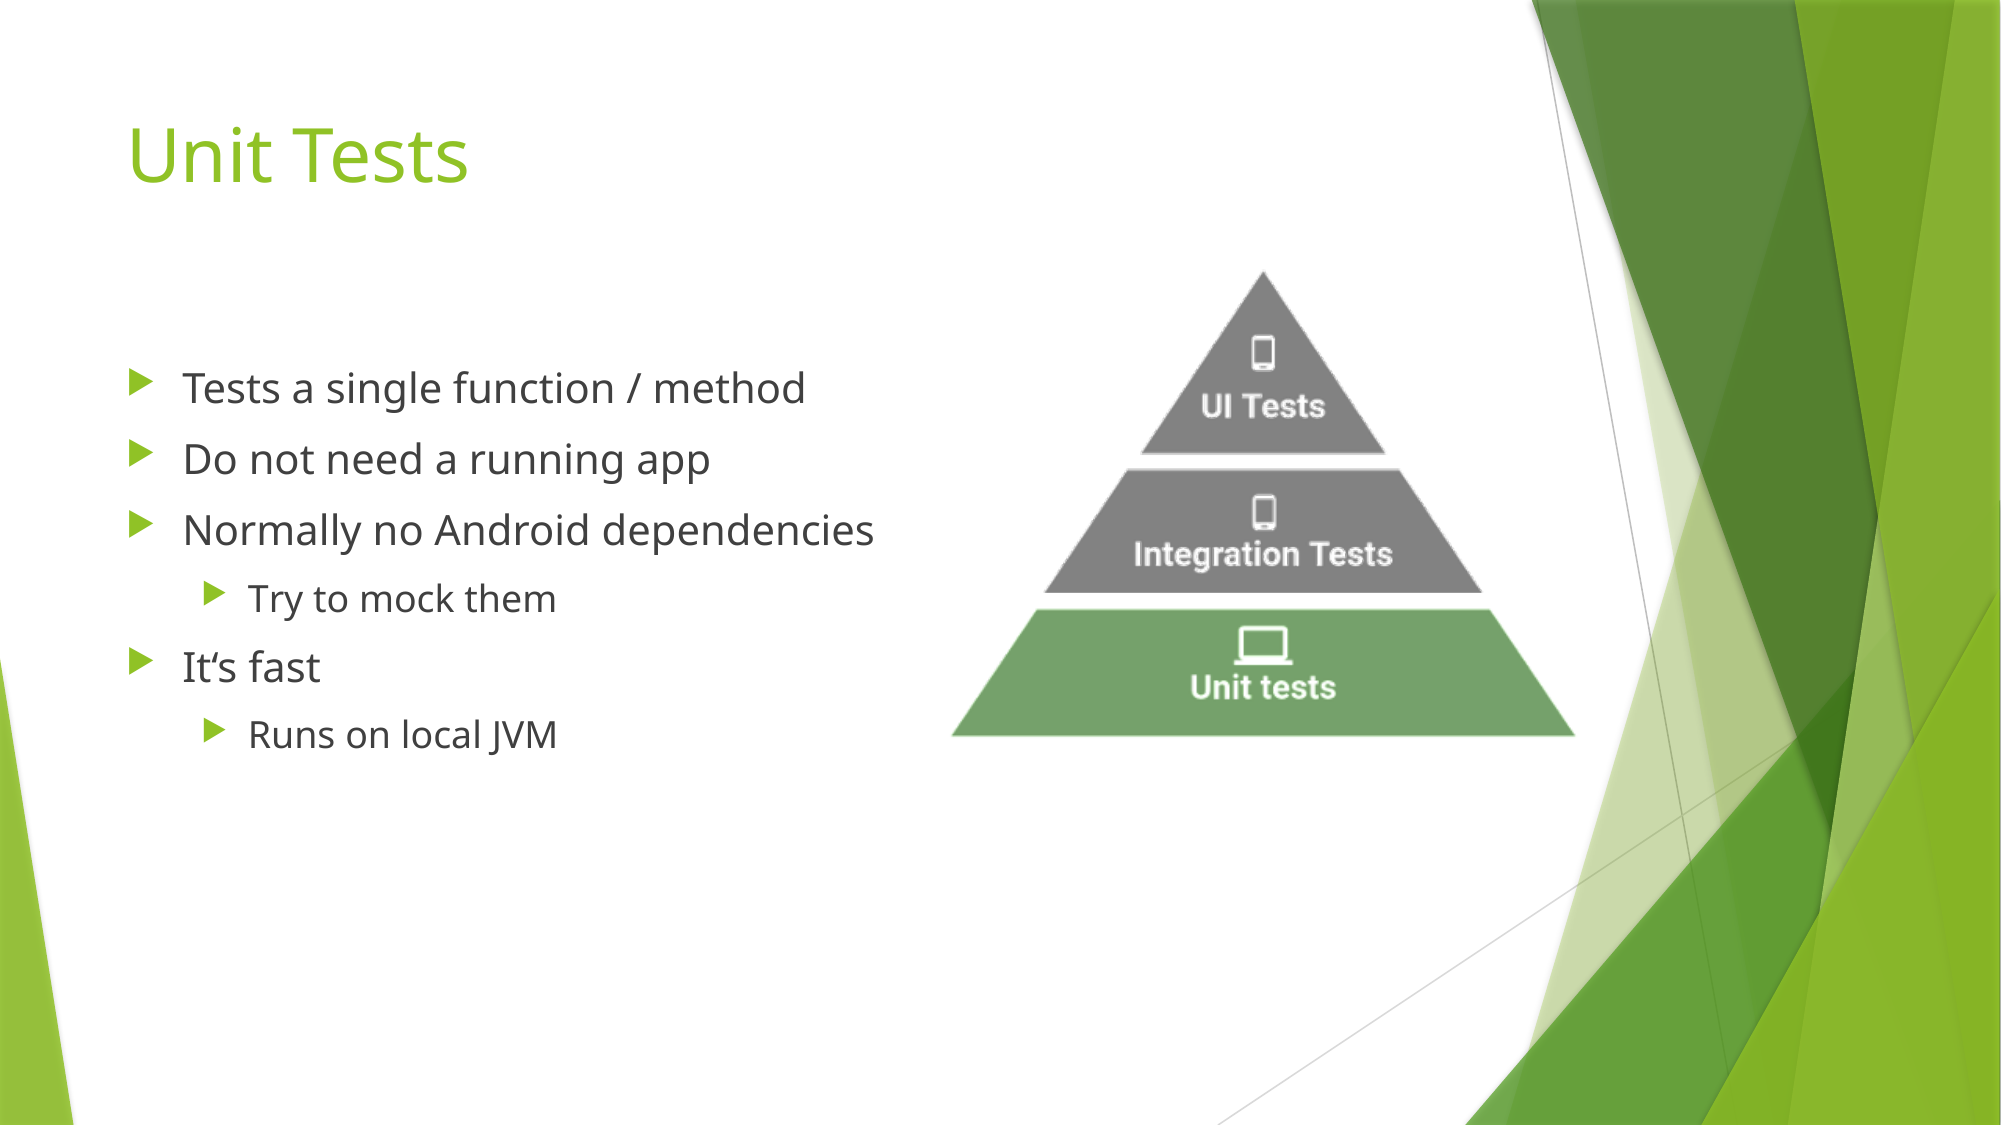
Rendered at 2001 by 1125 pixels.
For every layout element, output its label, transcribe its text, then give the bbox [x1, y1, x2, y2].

title Unit Tests [111, 99, 1522, 317]
picture [945, 242, 1580, 745]
list Tests a single function / method Do not need a running app Normally no Android dependencies Try to mock them It‘s fast Runs on local JVM [111, 354, 1522, 992]
